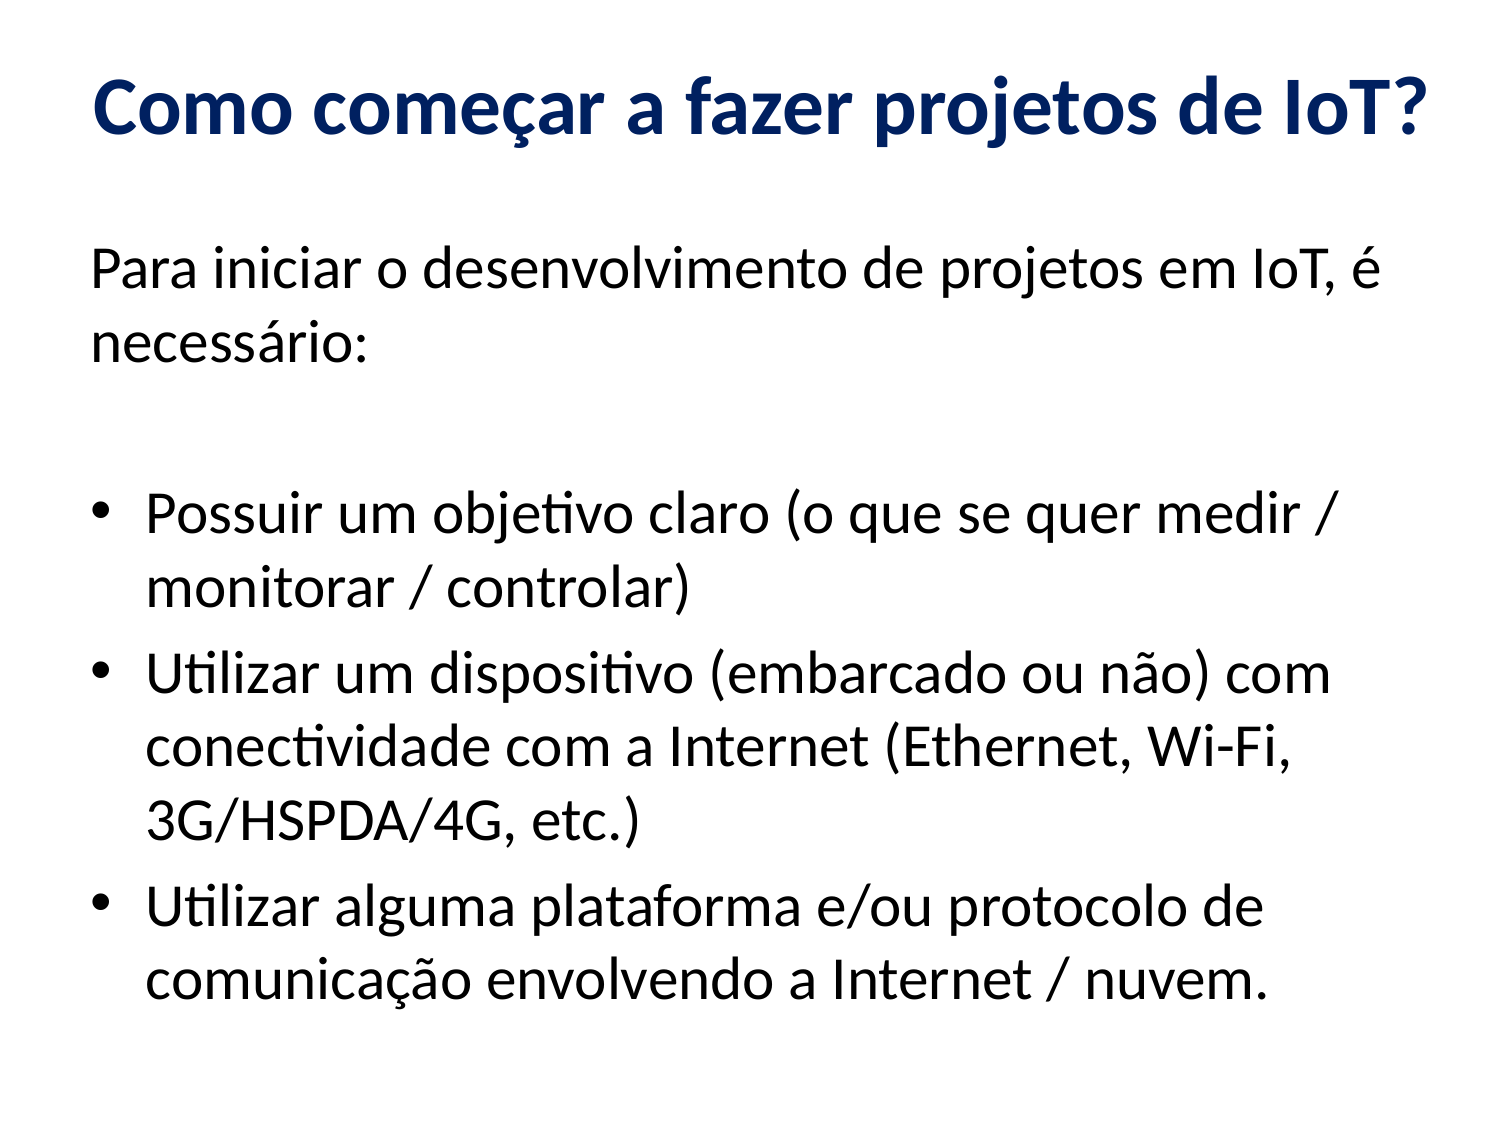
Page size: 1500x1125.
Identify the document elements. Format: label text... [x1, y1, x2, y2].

title Como começar a fazer projetos de IoT? [53, 7, 1471, 195]
list Para iniciar o desenvolvimento de projetos em IoT, é necessário: Possuir um objetivo claro (o que se quer medir / monitorar / controlar) Utilizar um dispositivo (embarcado ou não) com conectividade com a Internet (Ethernet, Wi-Fi, 3G/HSPDA/4G, etc.) Utilizar alguma plataforma e/ou protocolo de comunicação envolvendo a Internet / nuvem. [75, 219, 1425, 1094]
